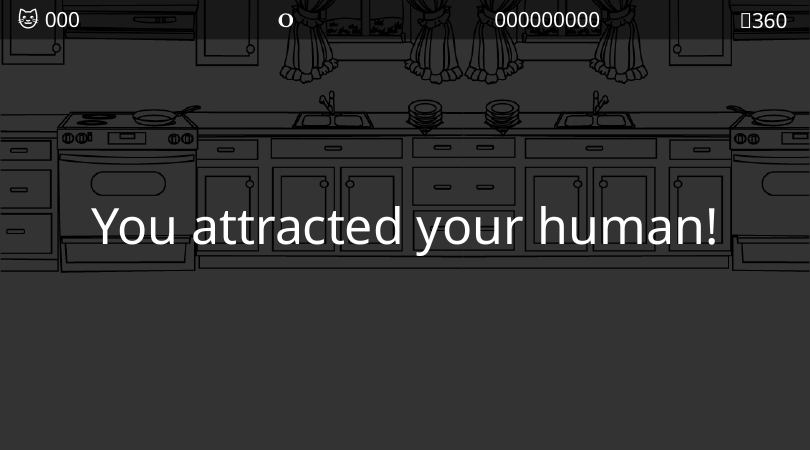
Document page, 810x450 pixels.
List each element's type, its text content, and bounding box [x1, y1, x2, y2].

text_box You attracted your human! [76, 187, 734, 262]
picture [0, 40, 810, 278]
